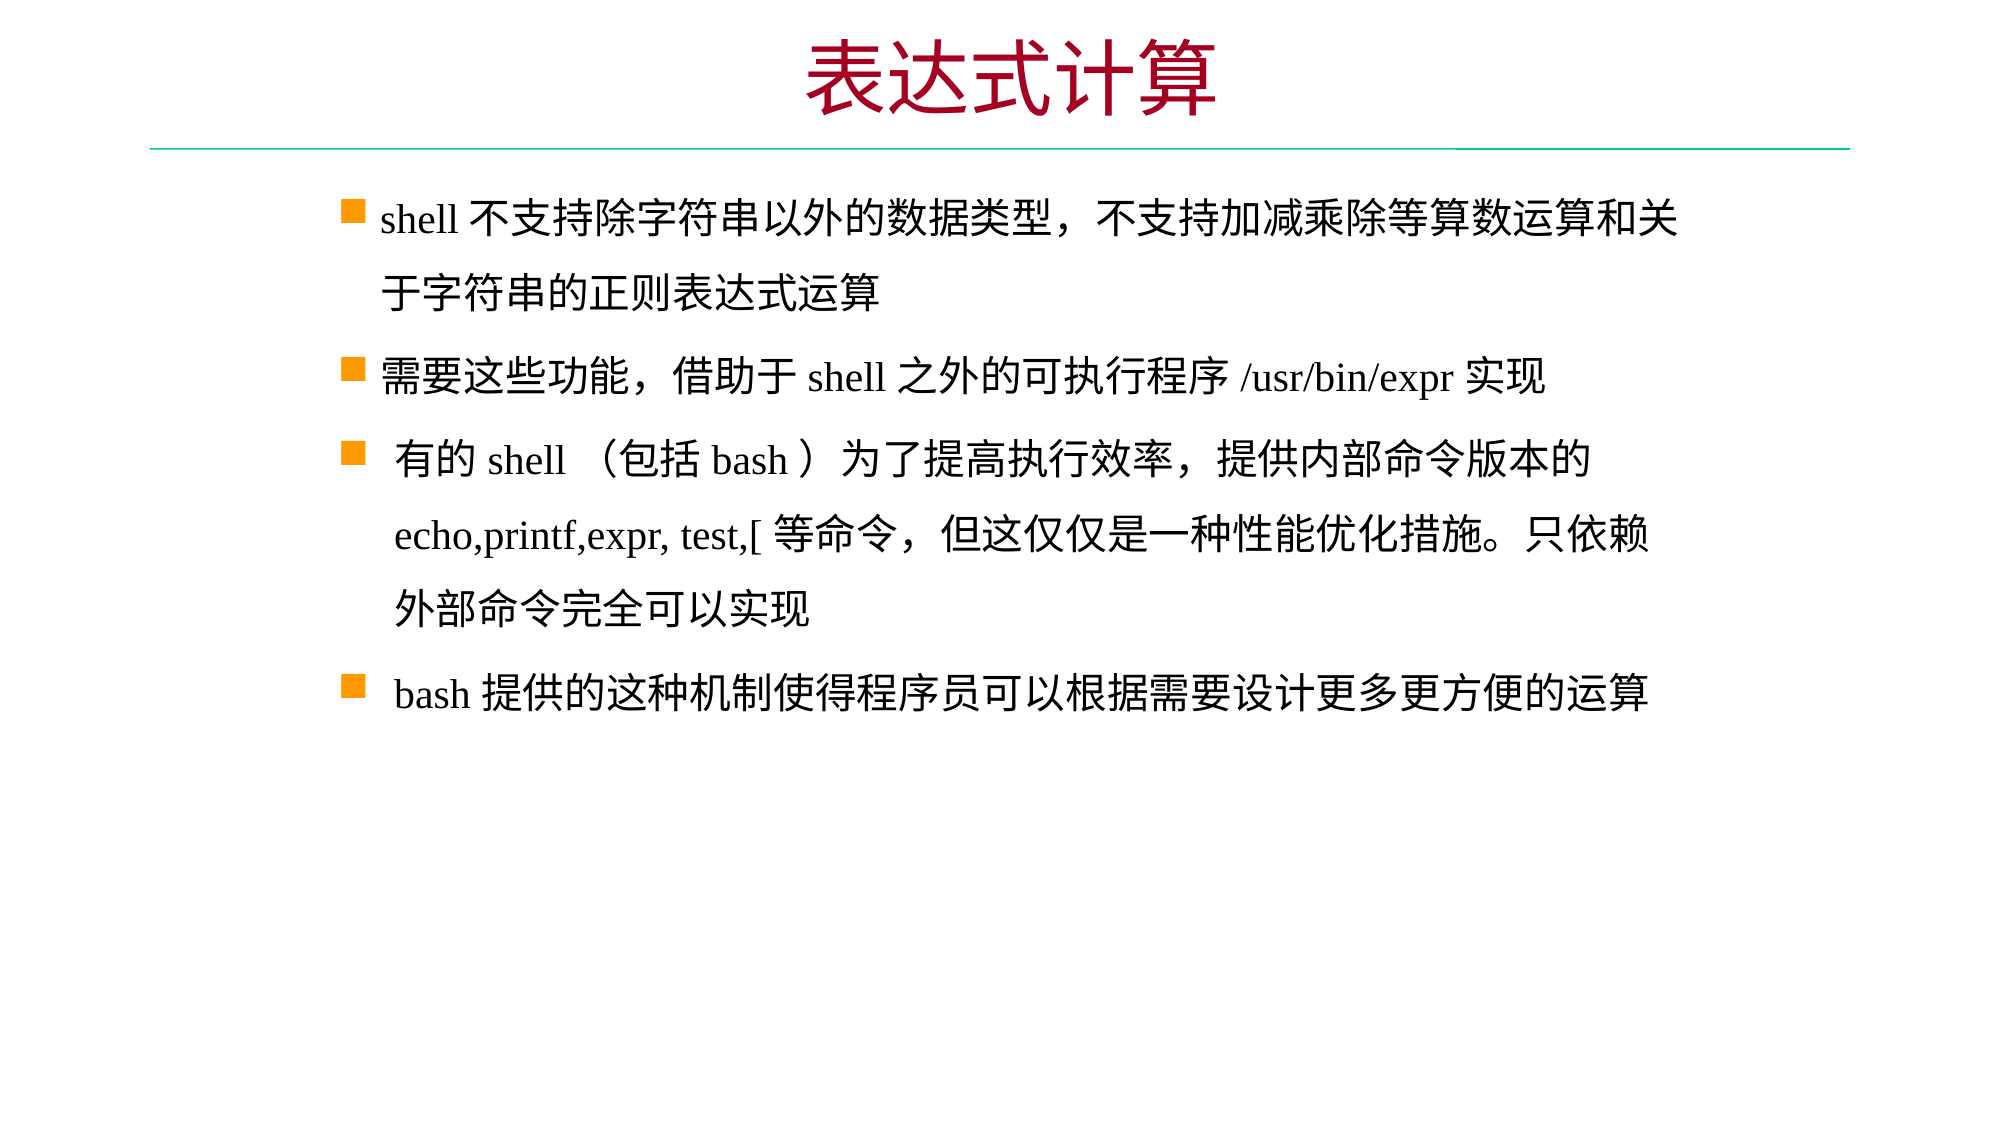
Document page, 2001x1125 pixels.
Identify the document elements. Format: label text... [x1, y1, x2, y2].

text_box 表达式计算 [373, 18, 1649, 149]
text_box shell不支持除字符串以外的数据类型，不支持加减乘除等算数运算和关于字符串的正则表达式运算 需要这些功能，借助于shell之外的可执行程序/usr/bin/expr实现 有的shell（包括bash）为了提高执行效率，提供内部命令版本的echo,printf,expr, test,[等命令，但这仅仅是一种性能优化措施。只依赖外部命令完全可以实现 bash提供的这种机制使得程序员可以根据需要设计更多更方便的运算 [326, 160, 1693, 846]
